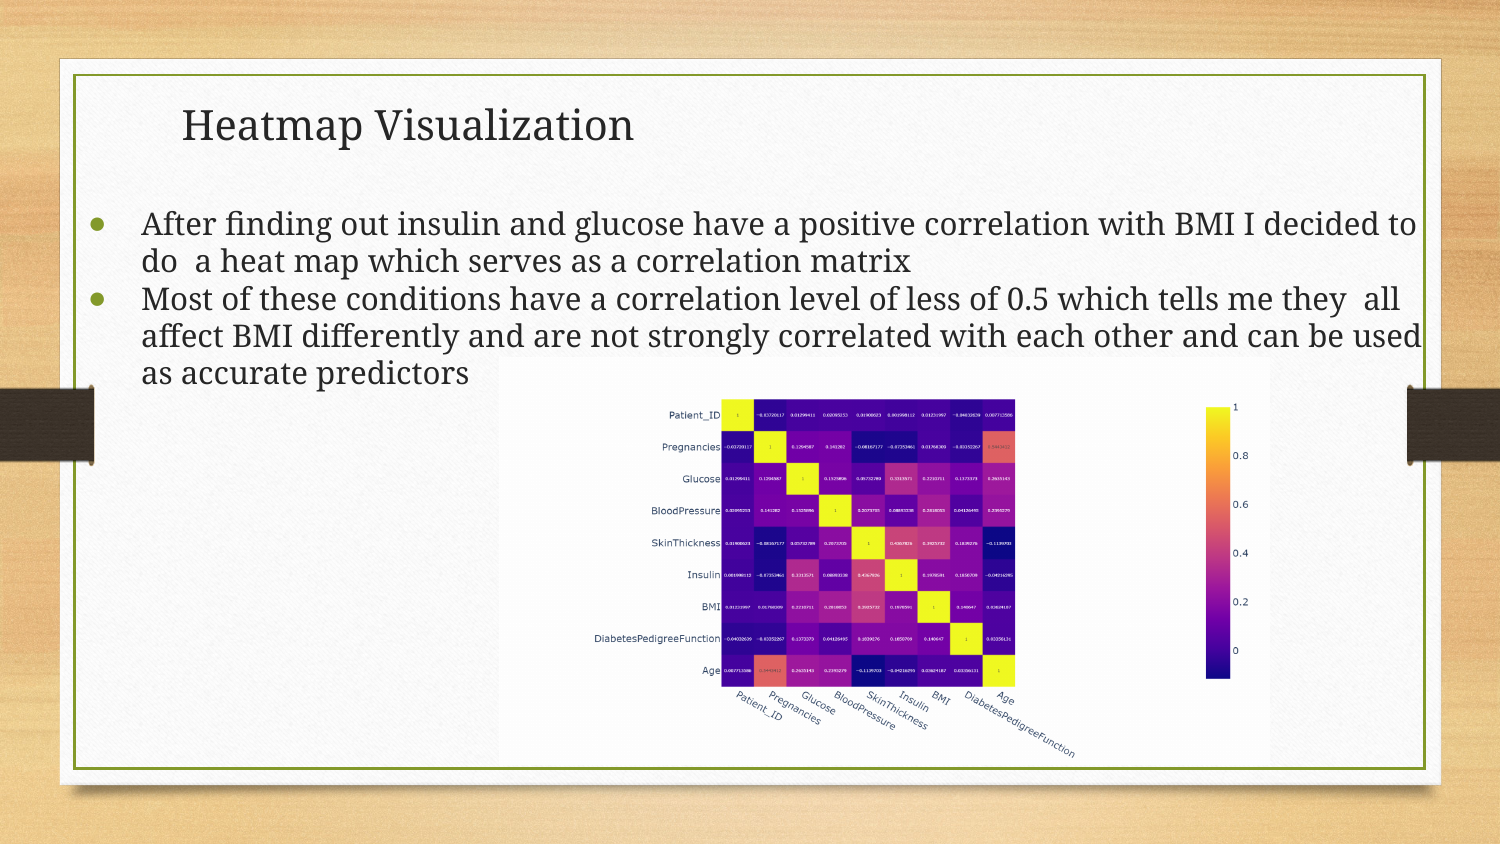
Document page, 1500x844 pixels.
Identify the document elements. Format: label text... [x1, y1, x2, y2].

list After finding out insulin and glucose have a positive correlation with BMI I decided to do a heat map which serves as a correlation matrix Most of these conditions have a correlation level of less of 0.5 which tells me they all affect BMI differently and are not strongly correlated with each other and can be used as accurate predictors [51, 189, 1449, 750]
picture [0, 0, 1500, 844]
title Heatmap Visualization [51, 72, 1449, 167]
